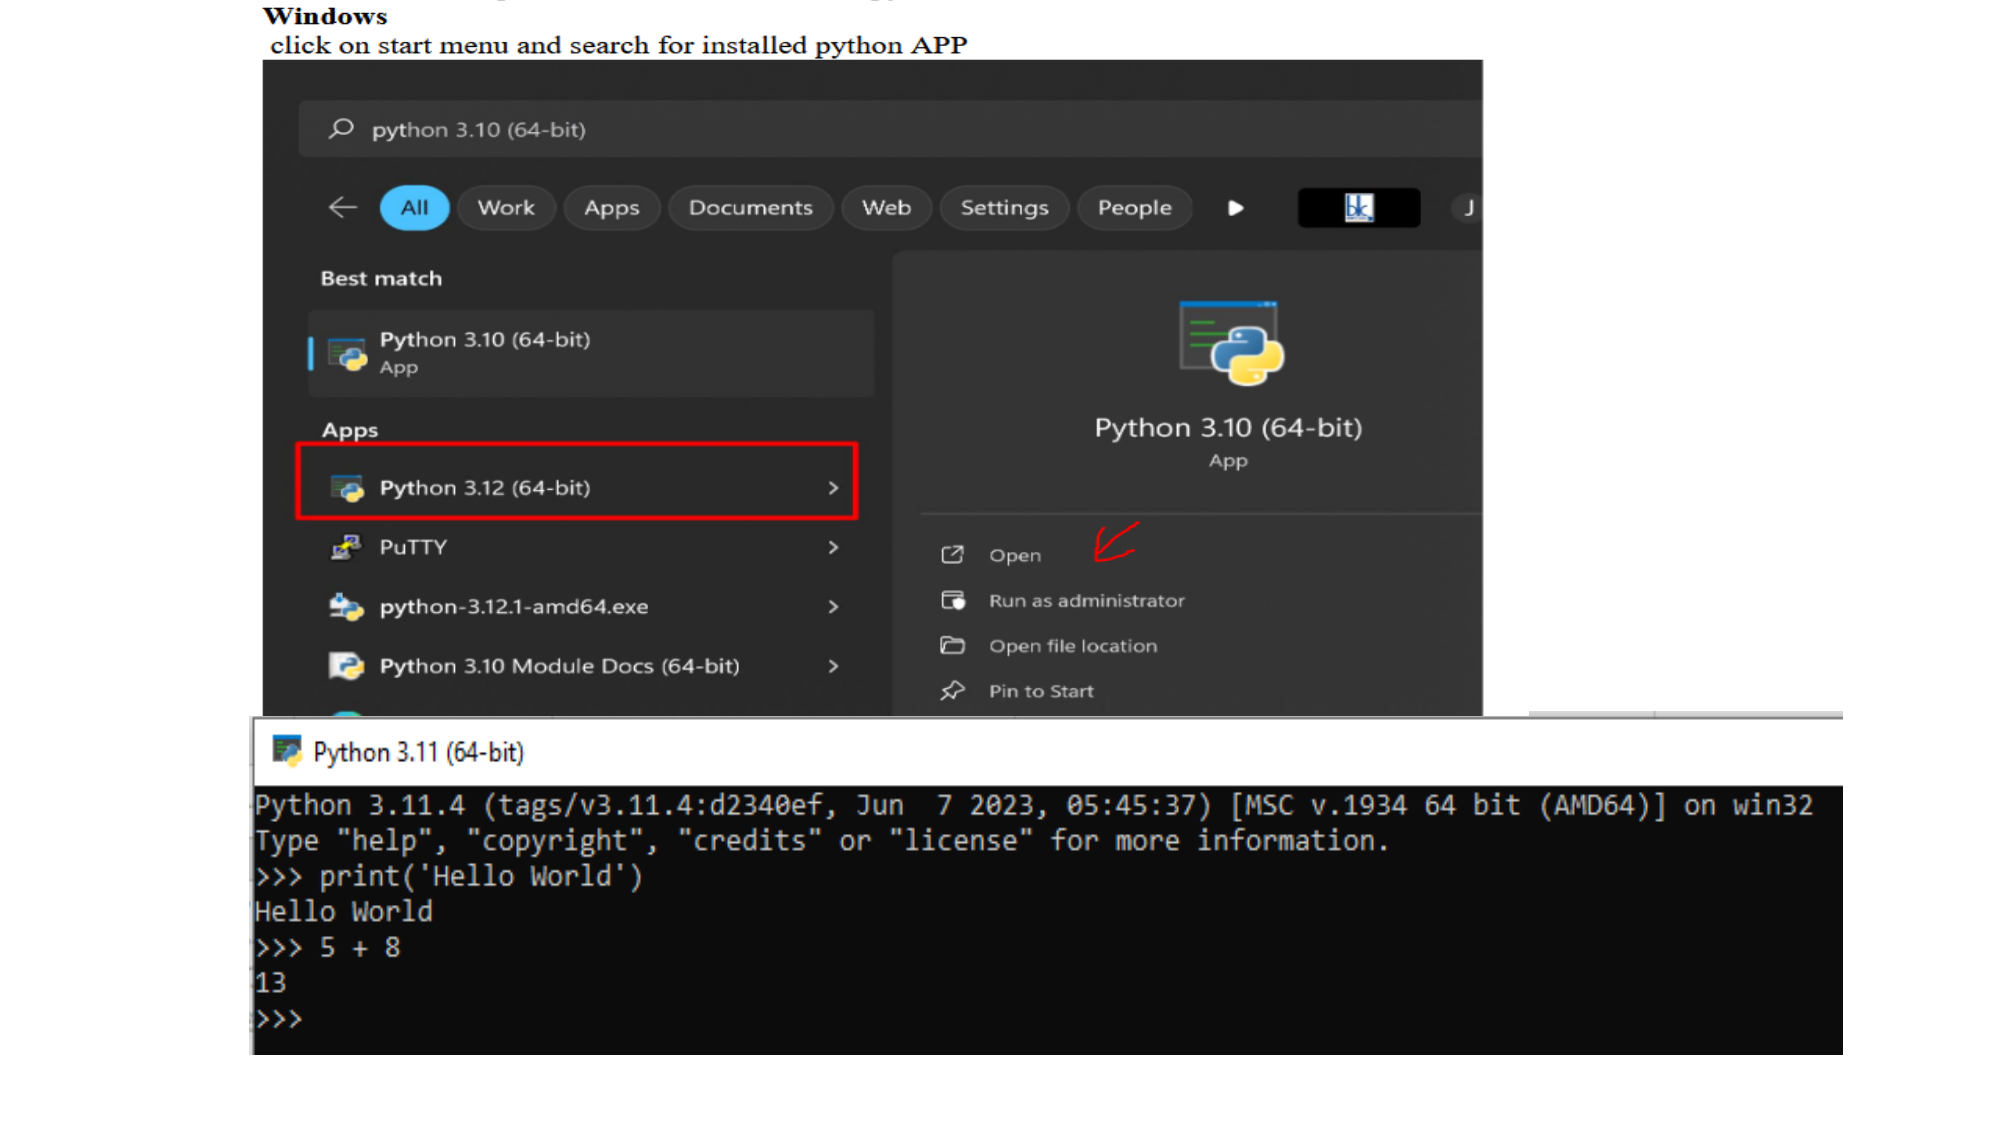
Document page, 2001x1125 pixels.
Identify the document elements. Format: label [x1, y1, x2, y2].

picture [249, 0, 1843, 1055]
